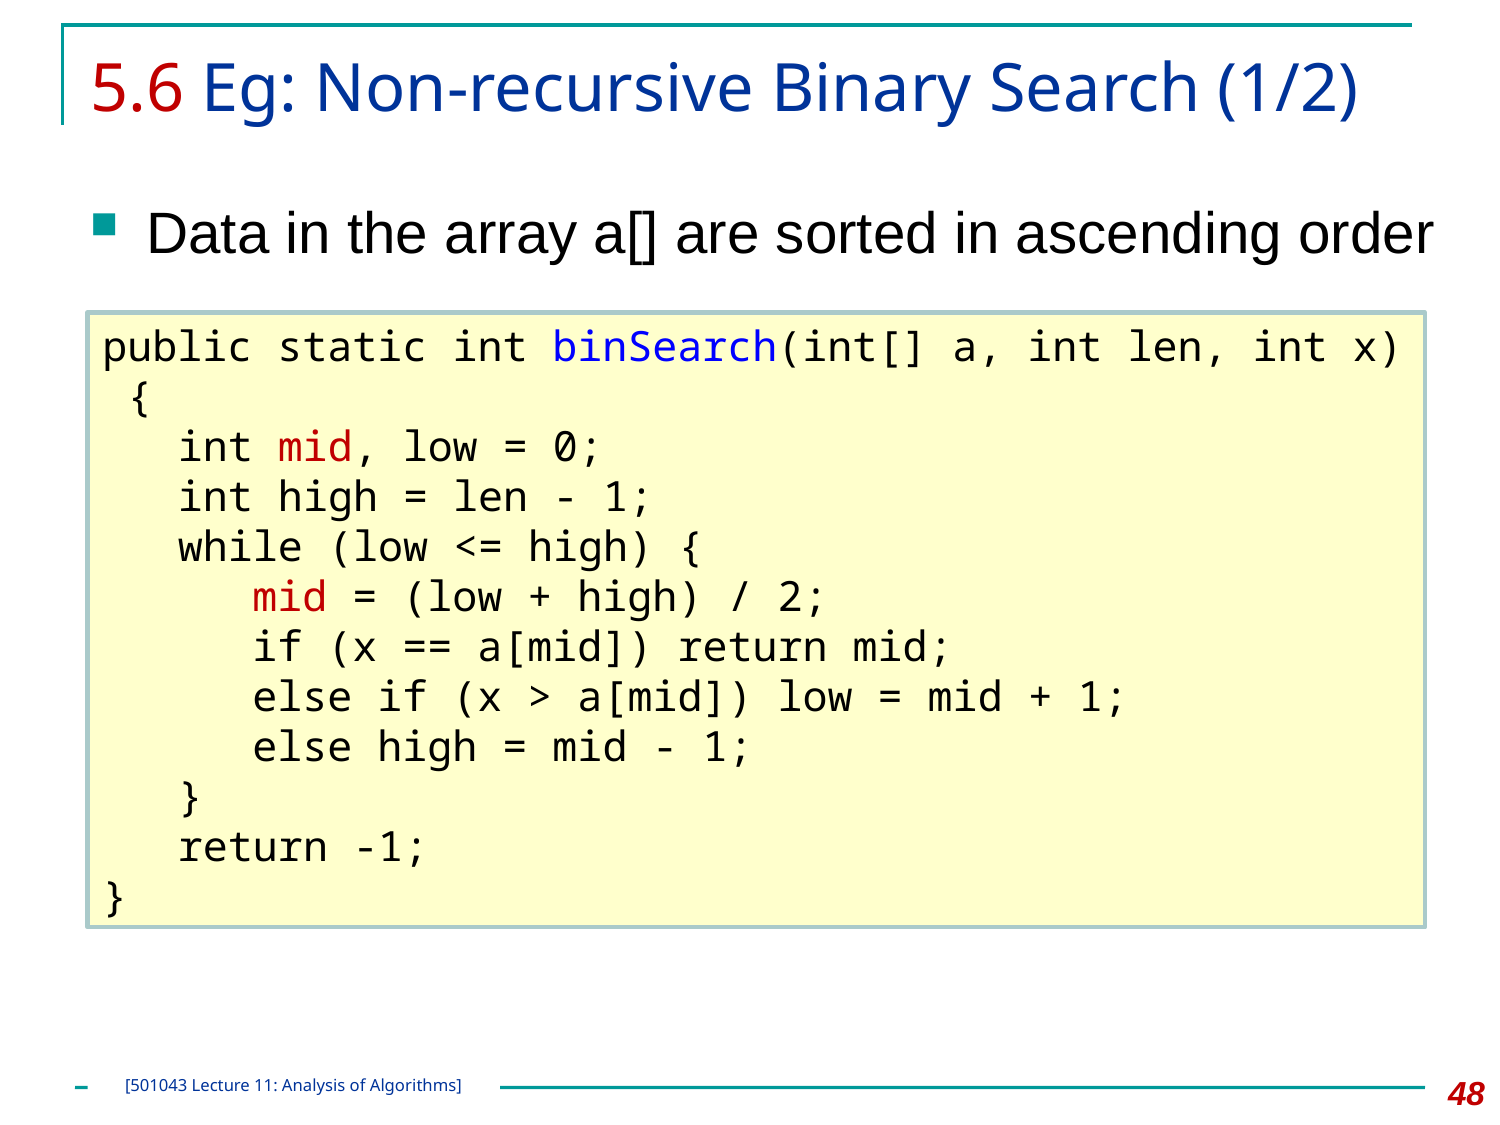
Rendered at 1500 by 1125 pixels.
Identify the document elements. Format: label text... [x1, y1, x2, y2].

list Data in the array a[] are sorted in ascending order [74, 187, 1463, 276]
text_box [501043 Lecture 11: Analysis of Algorithms] [87, 1074, 500, 1100]
text_box public static int binSearch(int[] a, int len, int x) { int mid, low = 0; int high = len - 1; while (low <= high) { mid = (low + high) / 2; if (x == a[mid]) return mid; else if (x > a[mid]) low = mid + 1; else high = mid - 1; } return -1; } [85, 310, 1427, 929]
title 5.6 Eg: Non-recursive Binary Search (1/2) [74, 37, 1476, 168]
slide_number 48 [1400, 1065, 1500, 1125]
